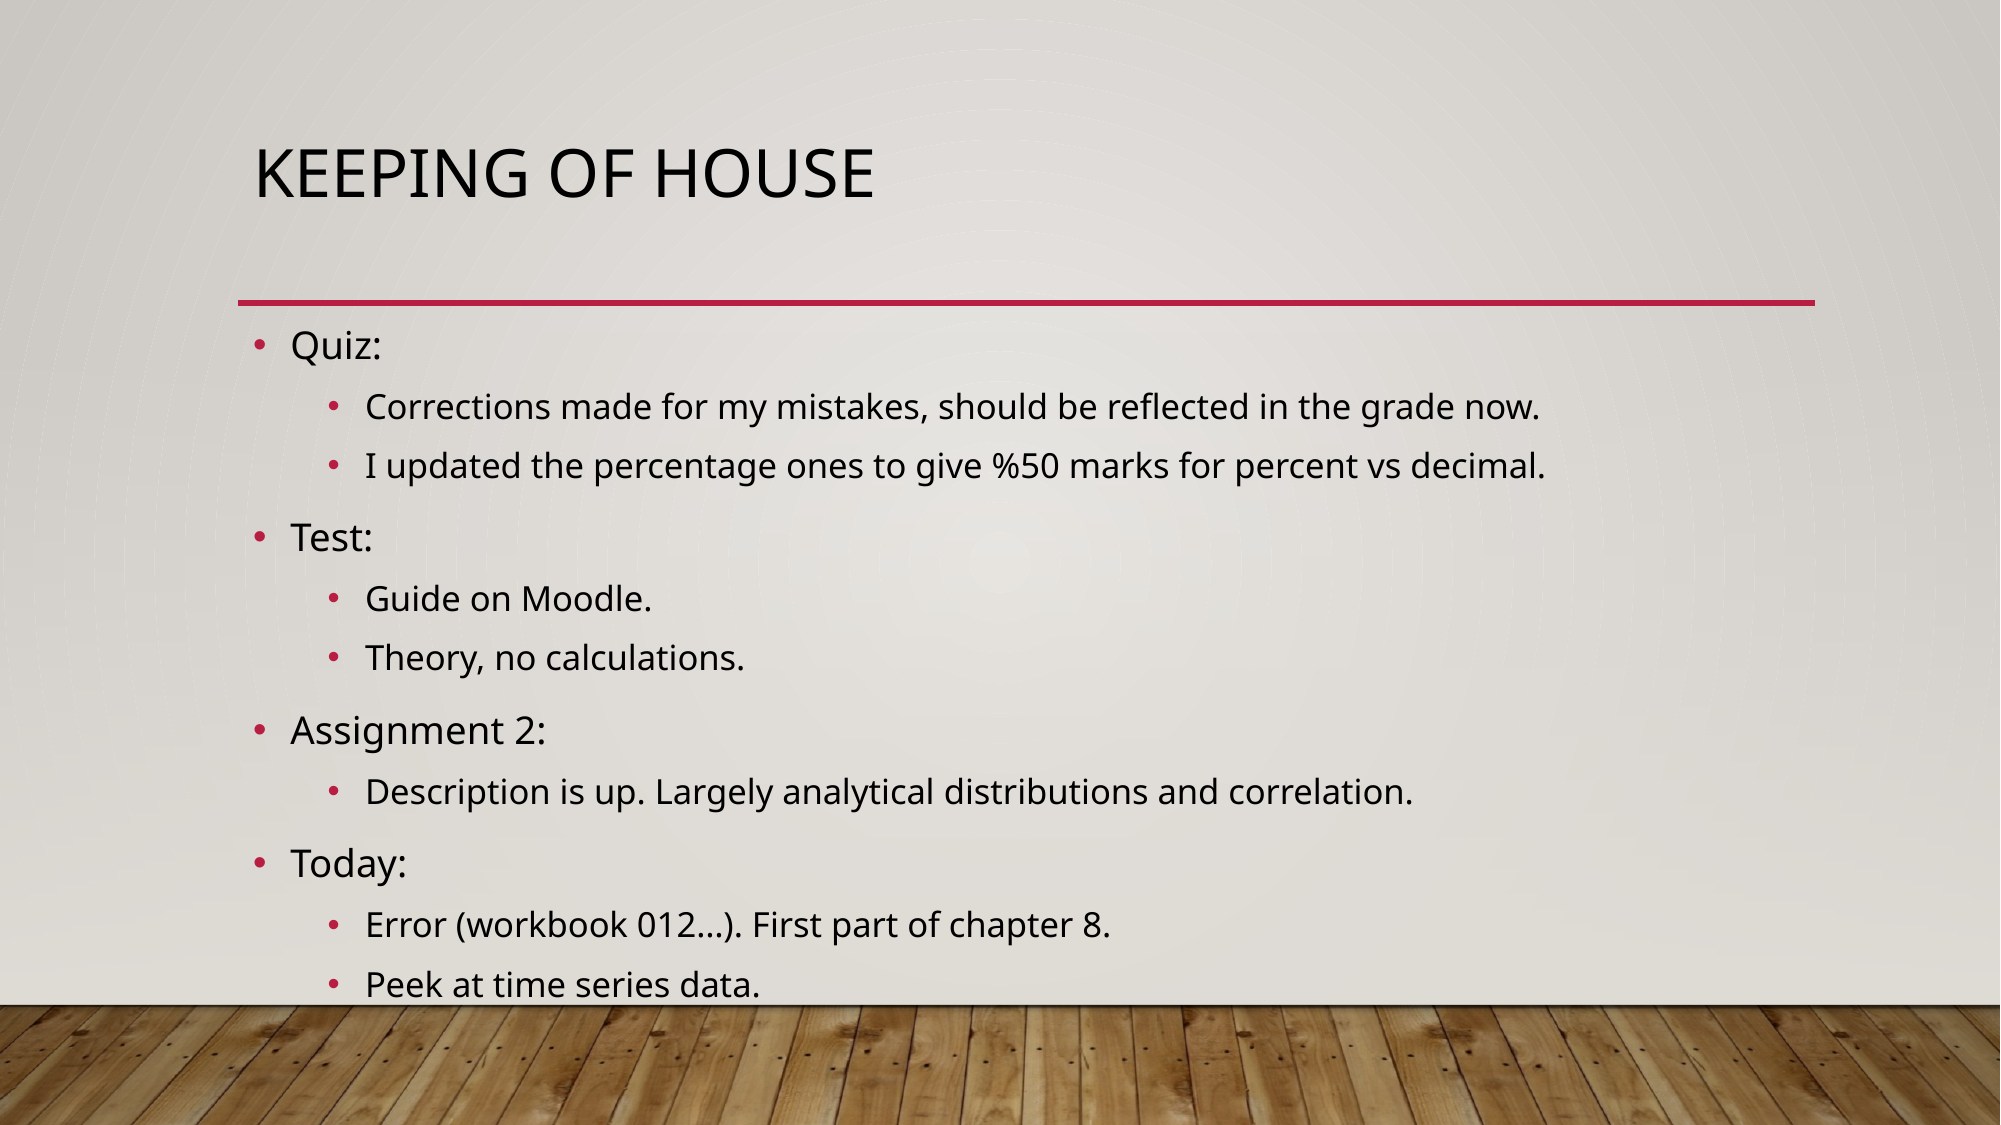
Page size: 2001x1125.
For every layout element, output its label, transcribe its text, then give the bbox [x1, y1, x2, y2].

title Keeping of House [238, 131, 1814, 304]
picture [0, 1005, 2000, 1125]
list Quiz: Corrections made for my mistakes, should be reflected in the grade now. I updated the percentage ones to give %50 marks for percent vs decimal. Test: Guide on Moodle. Theory, no calculations. Assignment 2: Description is up. Largely analytical distributions and correlation. Today: Error (workbook 012…). First part of chapter 8. Peek at time series data. [238, 304, 1814, 1014]
